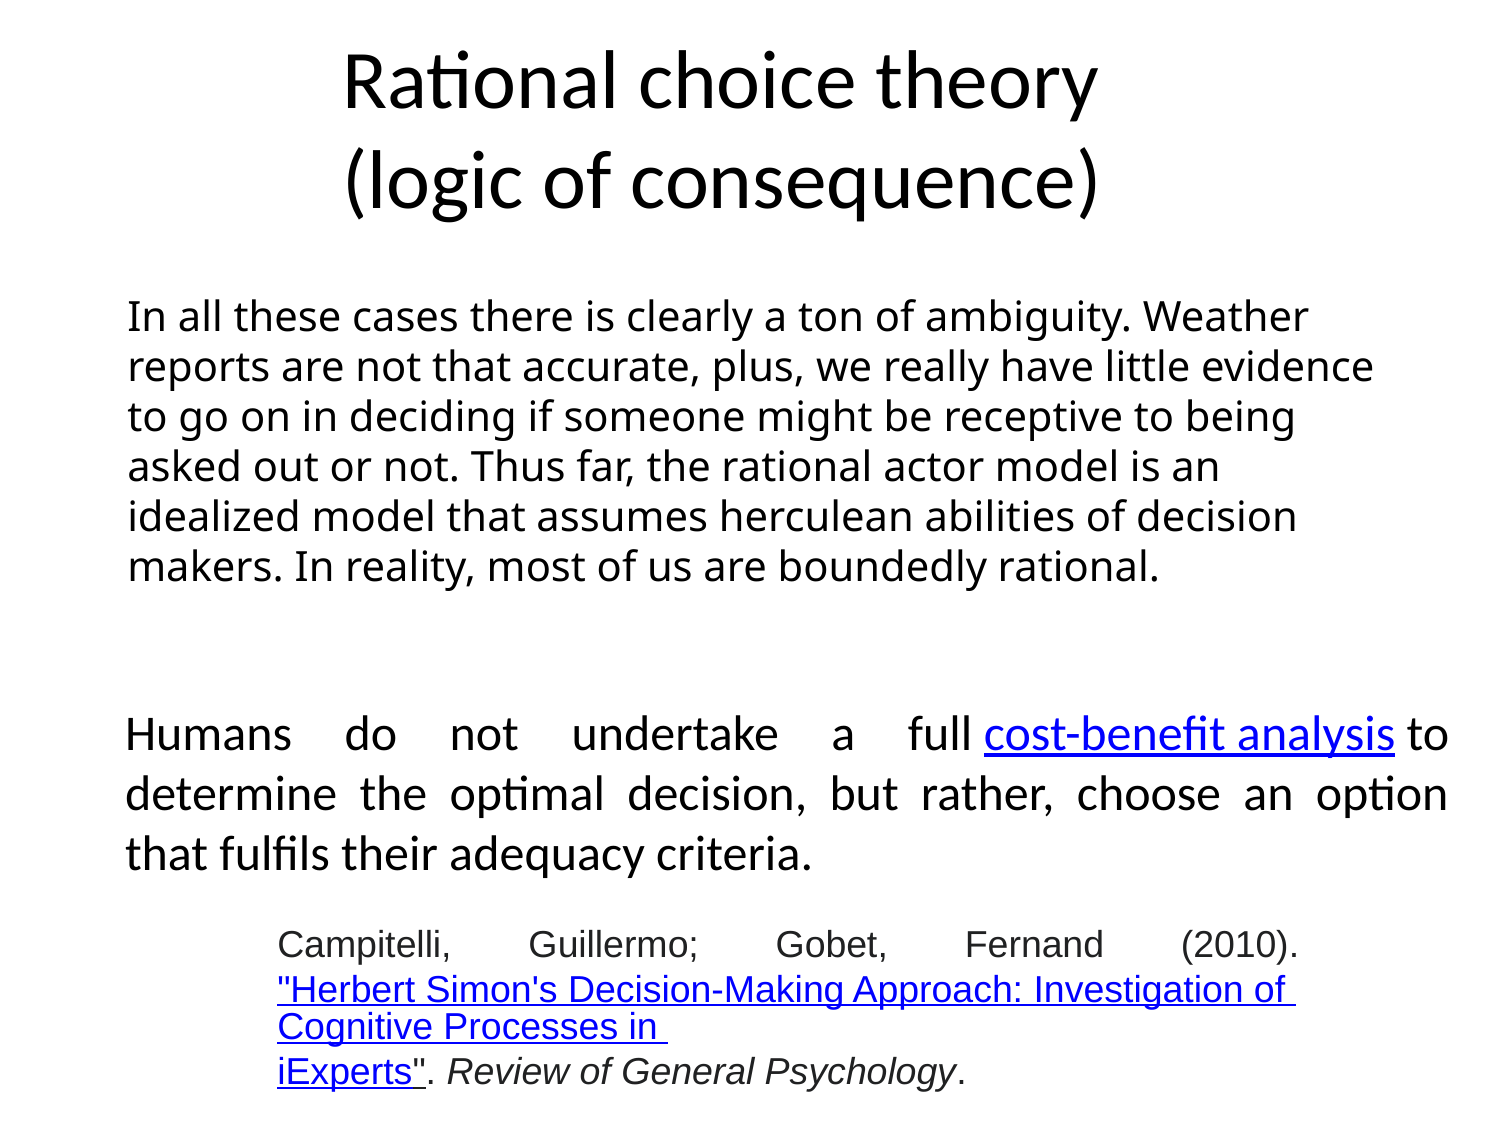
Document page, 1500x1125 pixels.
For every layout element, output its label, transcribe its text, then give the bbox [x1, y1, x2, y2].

text_box In all these cases there is clearly a ton of ambiguity. Weather reports are not that accurate, plus, we really have little evidence to go on in deciding if someone might be receptive to being asked out or not. Thus far, the rational actor model is an idealized model that assumes herculean abilities of decision makers. In reality, most of us are boundedly rational. [112, 282, 1413, 598]
text_box Campitelli, Guillermo; Gobet, Fernand (2010). "Herbert Simon's Decision-Making Approach: Investigation of Cognitive Processes in iExperts". Review of General Psychology. [262, 912, 1325, 1063]
title Rational choice theory (logic of consequence) [342, 24, 1500, 227]
list Humans do not undertake a full cost-benefit analysis to determine the optimal decision, but rather, choose an option that fulfils their adequacy criteria. [125, 699, 1450, 882]
